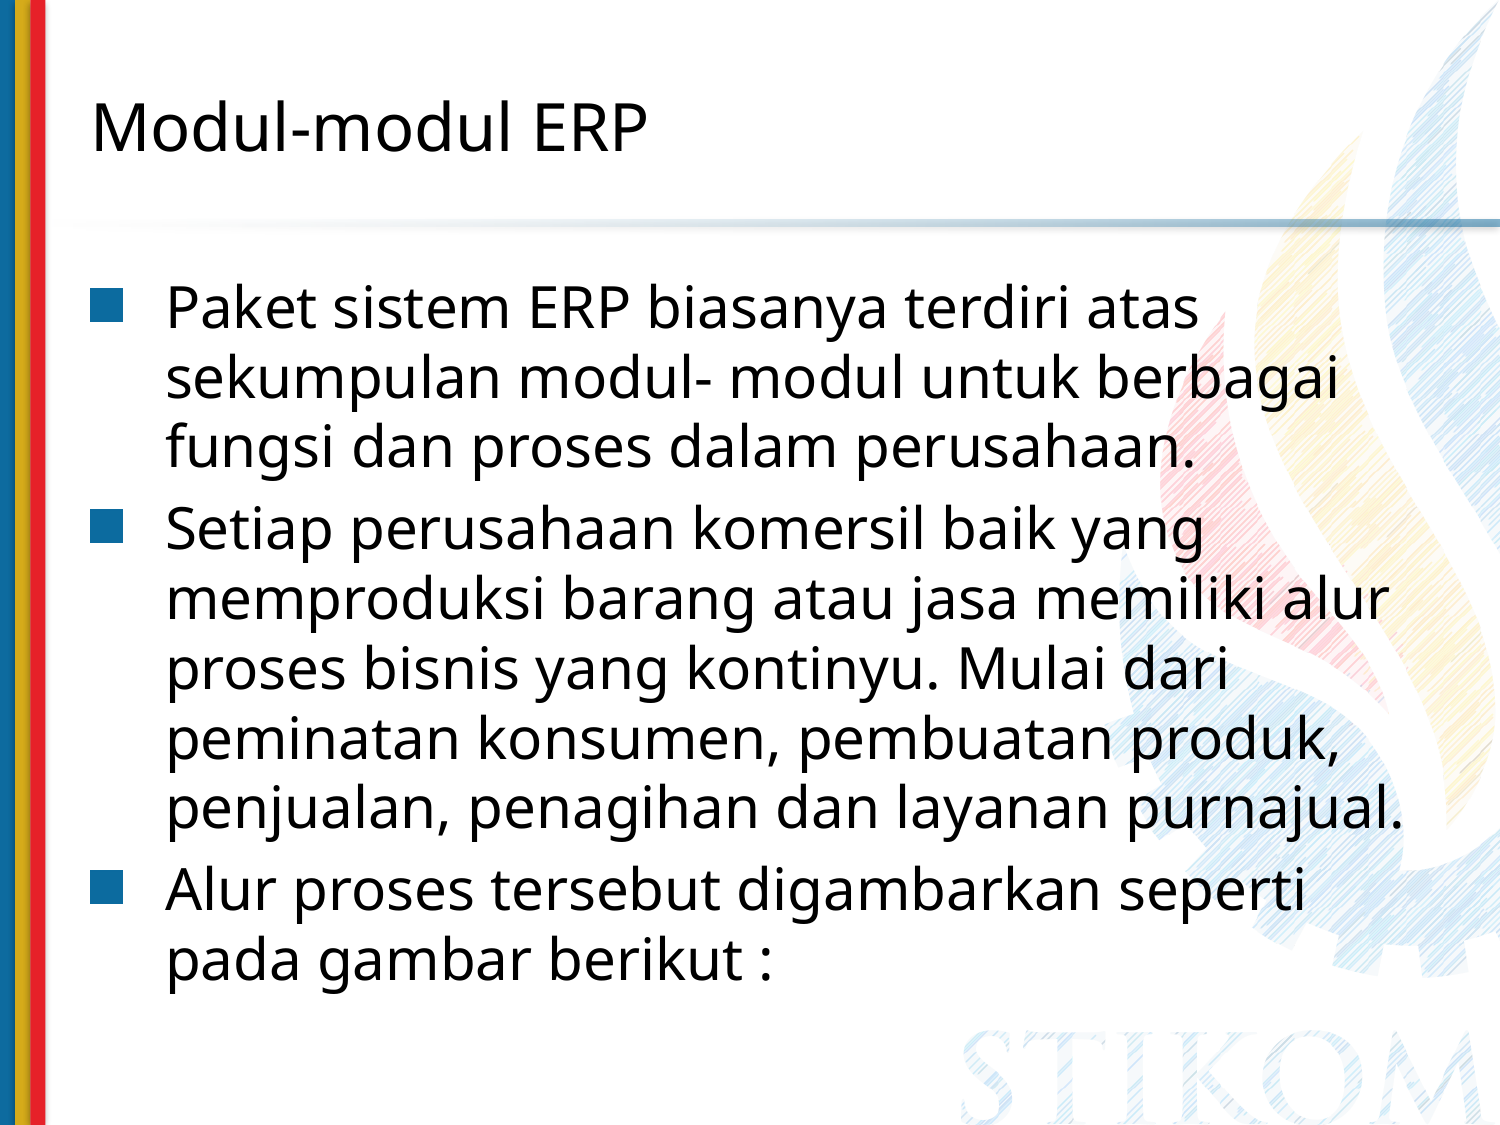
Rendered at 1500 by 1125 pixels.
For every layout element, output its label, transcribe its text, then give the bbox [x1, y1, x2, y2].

picture [90, 509, 123, 543]
picture [90, 870, 123, 904]
title Modul-modul ERP [75, 30, 1425, 219]
list Paket sistem ERP biasanya terdiri atas sekumpulan modul- modul untuk berbagai fungsi dan proses dalam perusahaan. Setiap perusahaan komersil baik yang memproduksi barang atau jasa memiliki alur proses bisnis yang kontinyu. Mulai dari peminatan konsumen, pembuatan produk, penjualan, penagihan dan layanan purnajual. Alur proses tersebut digambarkan seperti pada gambar berikut : [75, 262, 1425, 1048]
picture [90, 288, 123, 322]
